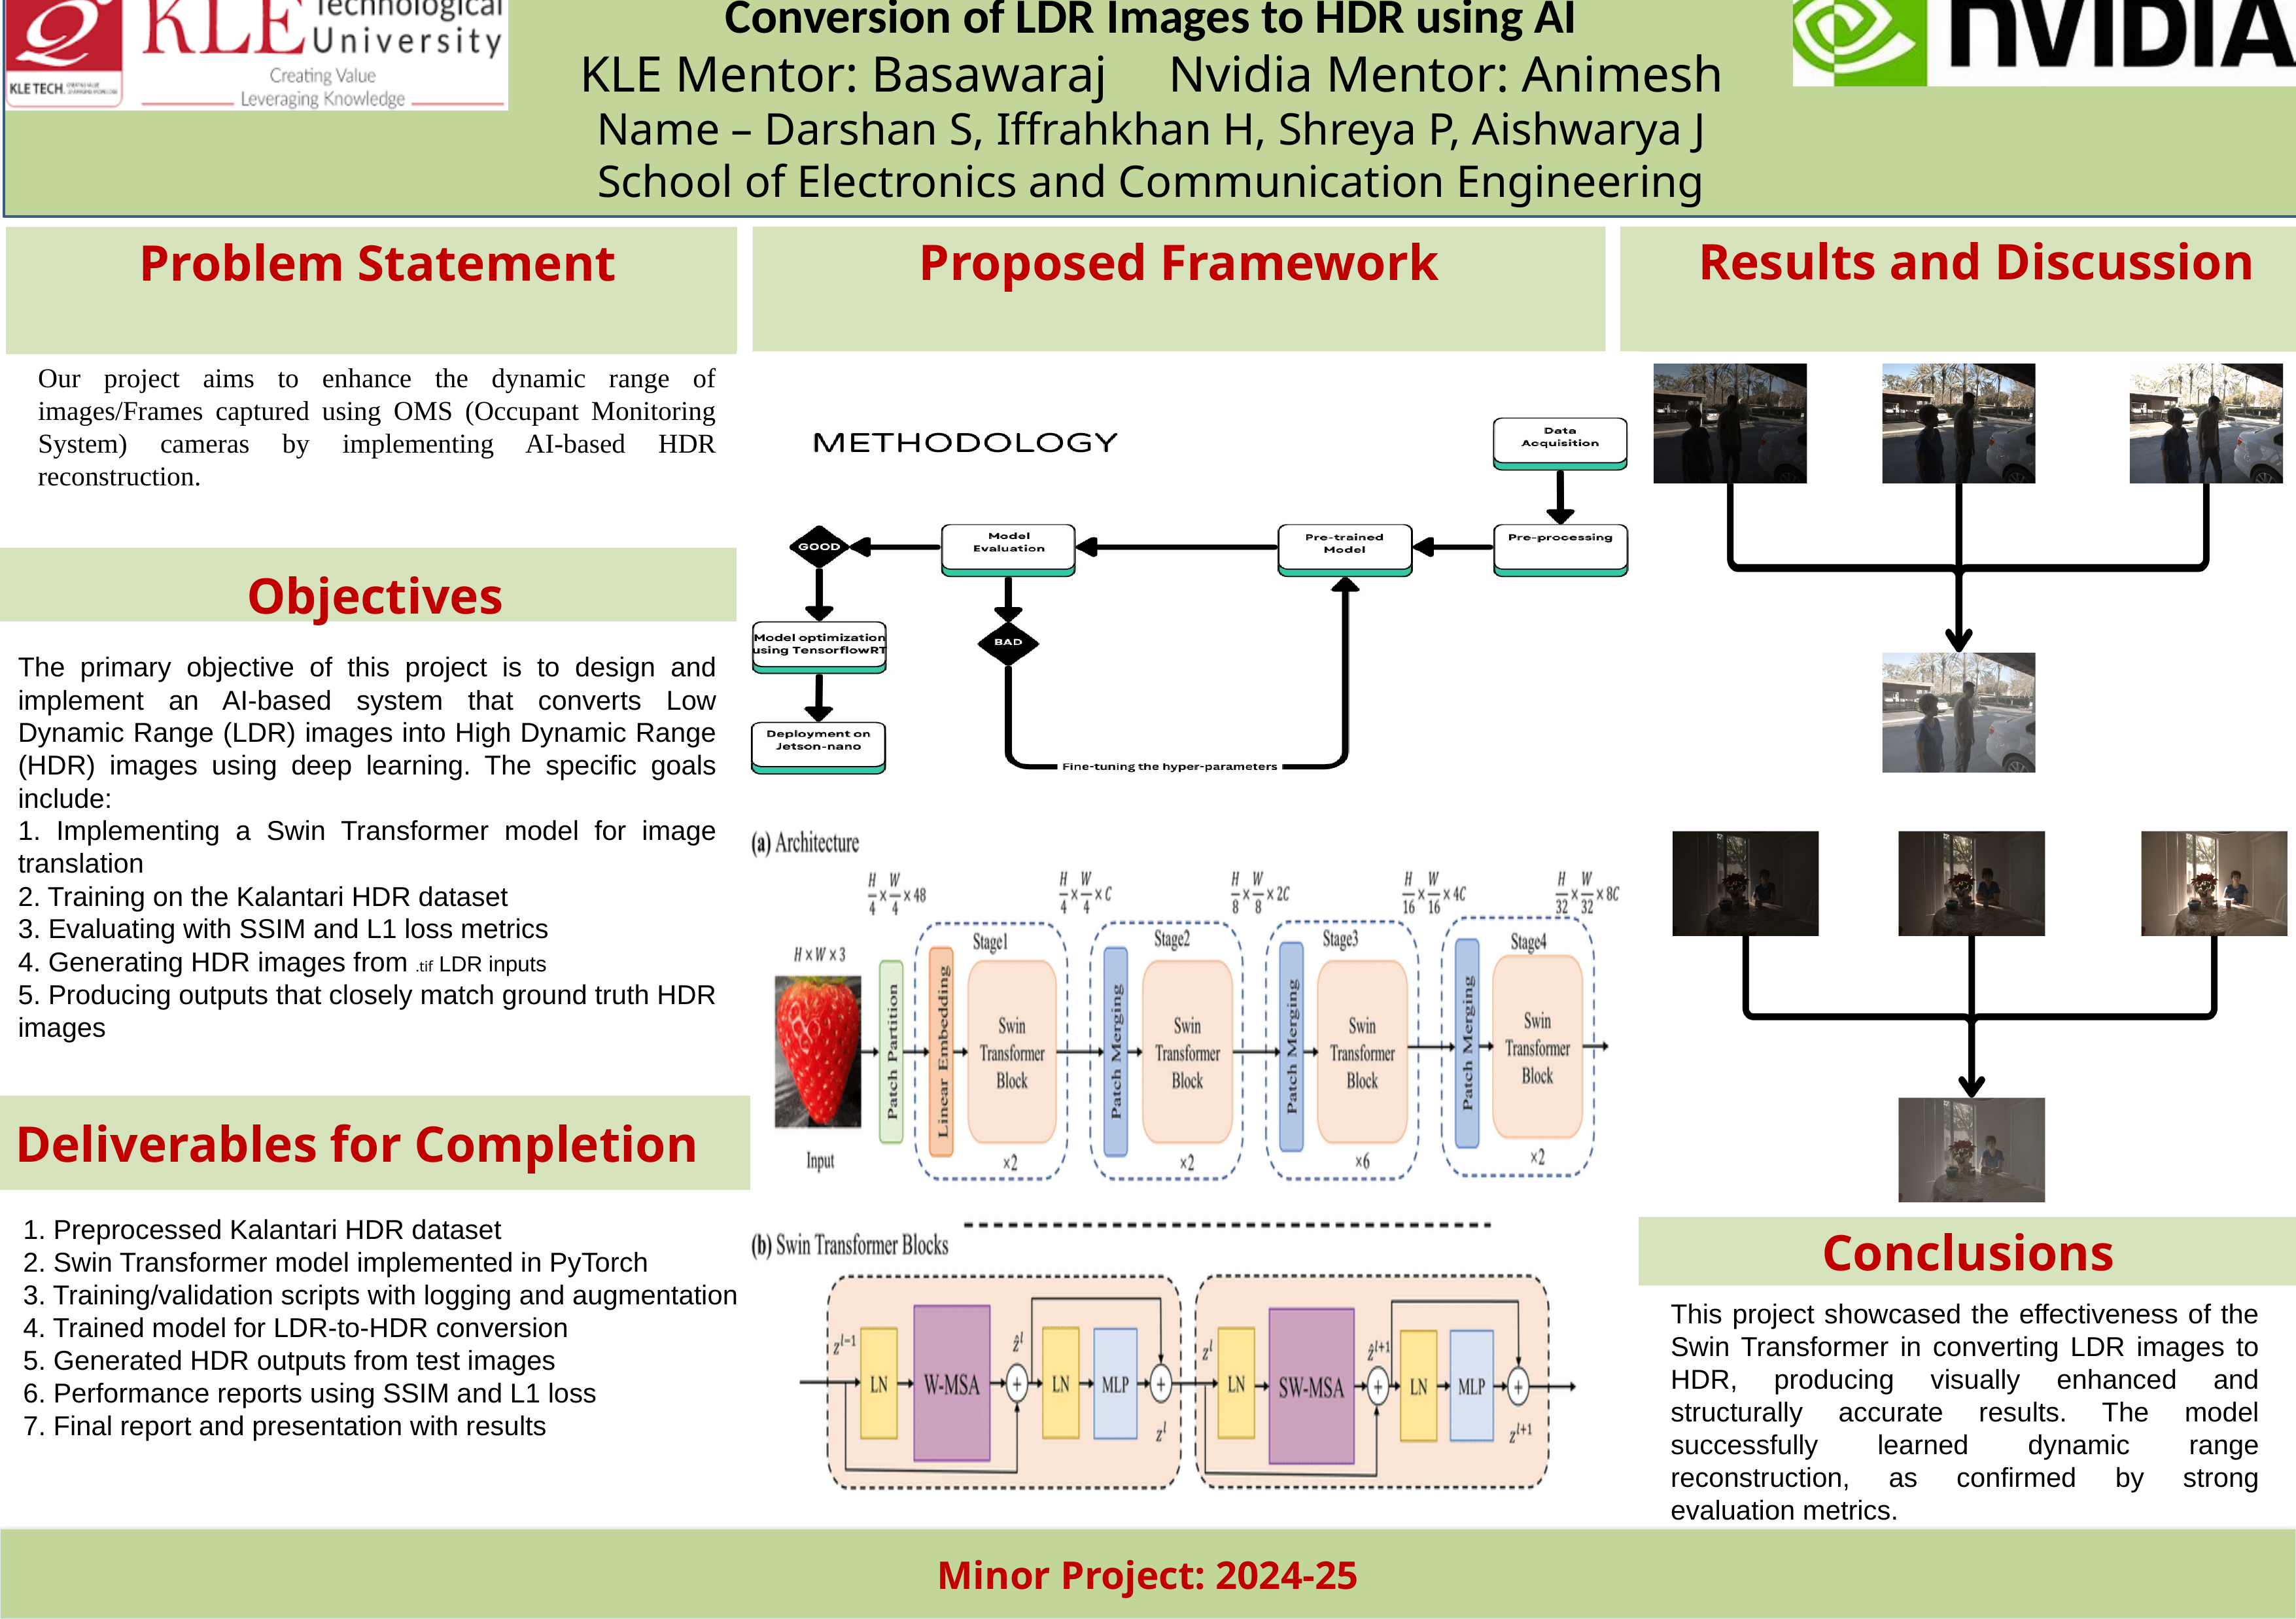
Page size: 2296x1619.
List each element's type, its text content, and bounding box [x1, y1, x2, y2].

text_box Our project aims to enhance the dynamic range of images/Frames captured using OMS (Occupant Monitoring System) cameras by implementing AI-based HDR reconstruction. [28, 355, 727, 496]
text_box Problem Statement [6, 226, 737, 355]
text_box Deliverables for Completion [0, 1095, 748, 1190]
text_box Minor Project: 2024-25 [0, 1529, 2296, 1619]
picture [1665, 825, 2296, 1208]
text_box Results and Discussion [1620, 226, 2296, 352]
text_box This project showcased the effectiveness of the Swin Transformer in converting LDR images to HDR, producing visually enhanced and structurally accurate results. The model successfully learned dynamic range reconstruction, as confirmed by strong evaluation metrics. [1661, 1291, 2269, 1531]
text_box Proposed Framework [752, 226, 1606, 351]
text_box 1. Preprocessed Kalantari HDR dataset 2. Swin Transformer model implemented in PyTorch 3. Training/validation scripts with logging and augmentation 4. Trained model for LDR-to-HDR conversion 5. Generated HDR outputs from test images 6. Performance reports using SSIM and L1 loss 7. Final report and presentation with results [13, 1207, 748, 1446]
text_box Conclusions [1639, 1217, 2296, 1286]
text_box The primary objective of this project is to design and implement an AI-based system that converts Low Dynamic Range (LDR) images into High Dynamic Range (HDR) images using deep learning. The specific goals include: 1. Implementing a Swin Transformer model for image translation 2. Training on the Kalantari HDR dataset 3. Evaluating with SSIM and L1 loss metrics 4. Generating HDR images from .tif LDR inputs 5. Producing outputs that closely match ground truth HDR images [8, 644, 727, 1080]
picture [737, 351, 2296, 1492]
text_box Objectives [0, 548, 733, 621]
picture [5, 0, 508, 111]
picture [1793, 0, 2296, 87]
text_box Conversion of LDR Images to HDR using AI KLE Mentor: Basawaraj Nvidia Mentor: Animesh Name – Darshan S, Iffrahkhan H, Shreya P, Aishwarya J School of Electronics and Communication Engineering [3, 0, 2296, 217]
